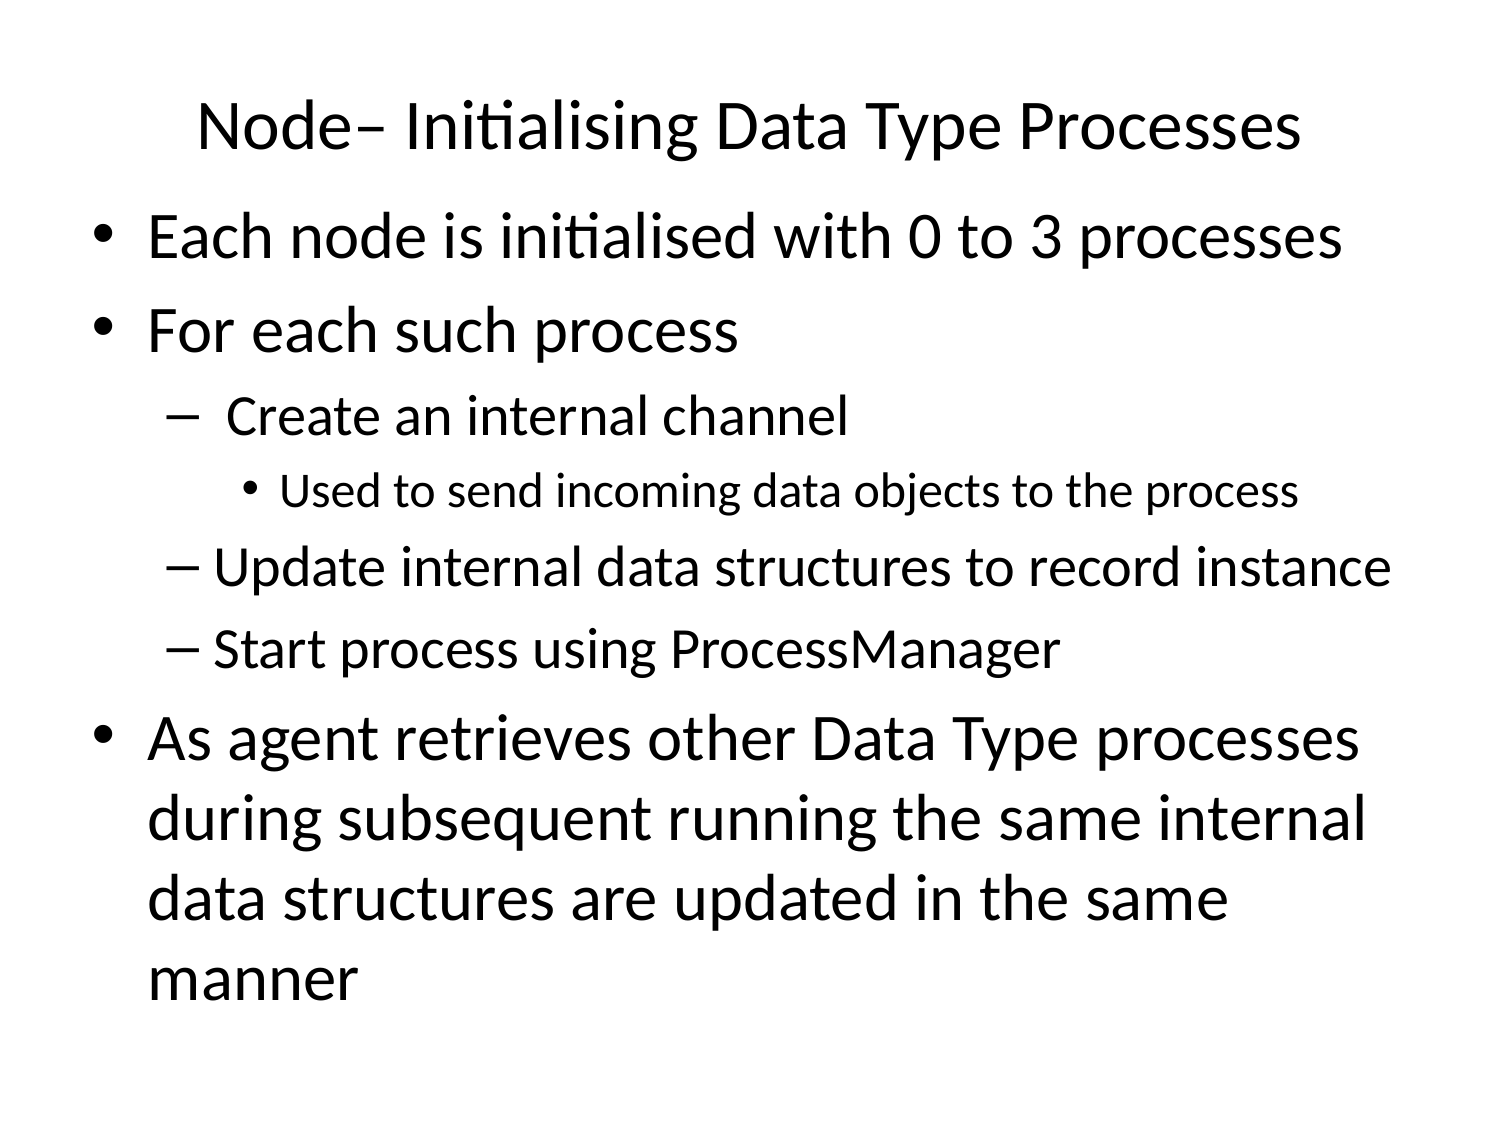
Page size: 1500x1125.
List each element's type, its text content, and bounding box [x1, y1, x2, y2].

list Each node is initialised with 0 to 3 processes For each such process Create an internal channel Used to send incoming data objects to the process Update internal data structures to record instance Start process using ProcessManager As agent retrieves other Data Type processes during subsequent running the same internal data structures are updated in the same manner [76, 184, 1427, 1059]
title Node– Initialising Data Type Processes [75, 45, 1425, 197]
